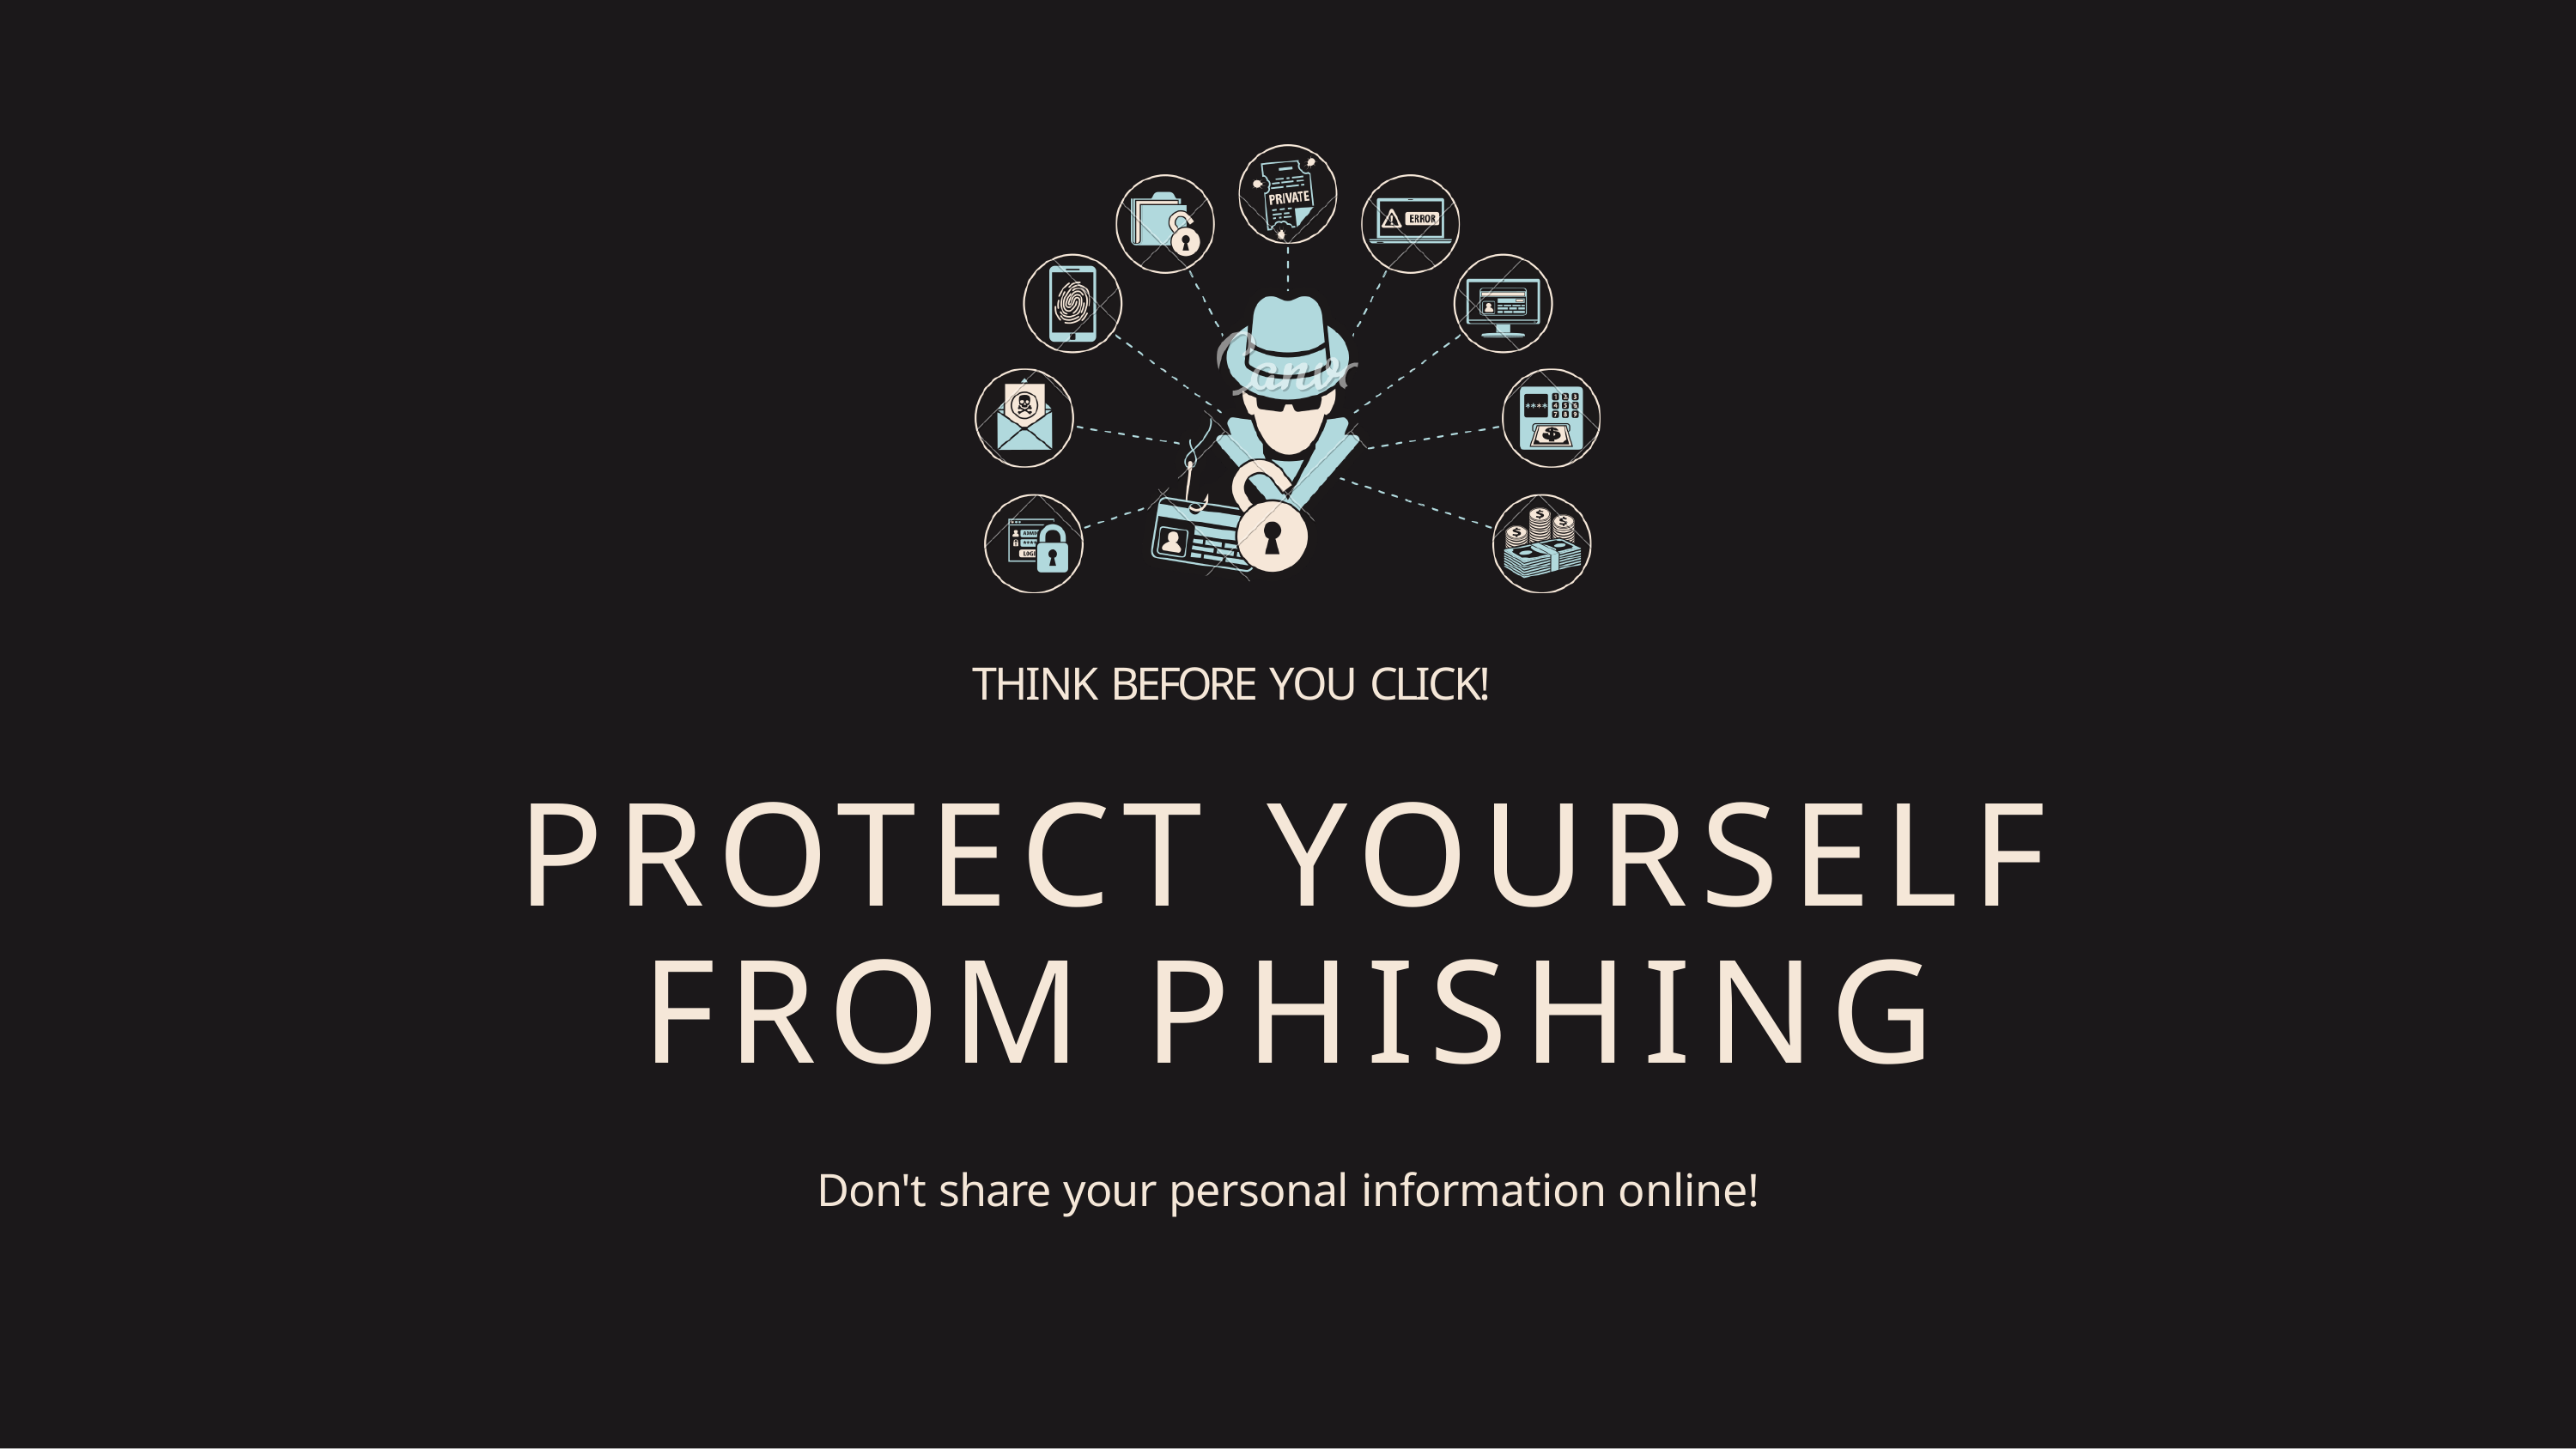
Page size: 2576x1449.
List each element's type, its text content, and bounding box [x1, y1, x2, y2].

title THINK BEFORE YOU CLICK! [970, 652, 1606, 897]
picture [975, 144, 1601, 593]
text_box PROTECT YOURSELF FROM PHISHING Don't share your personal information online! [434, 758, 2142, 1216]
